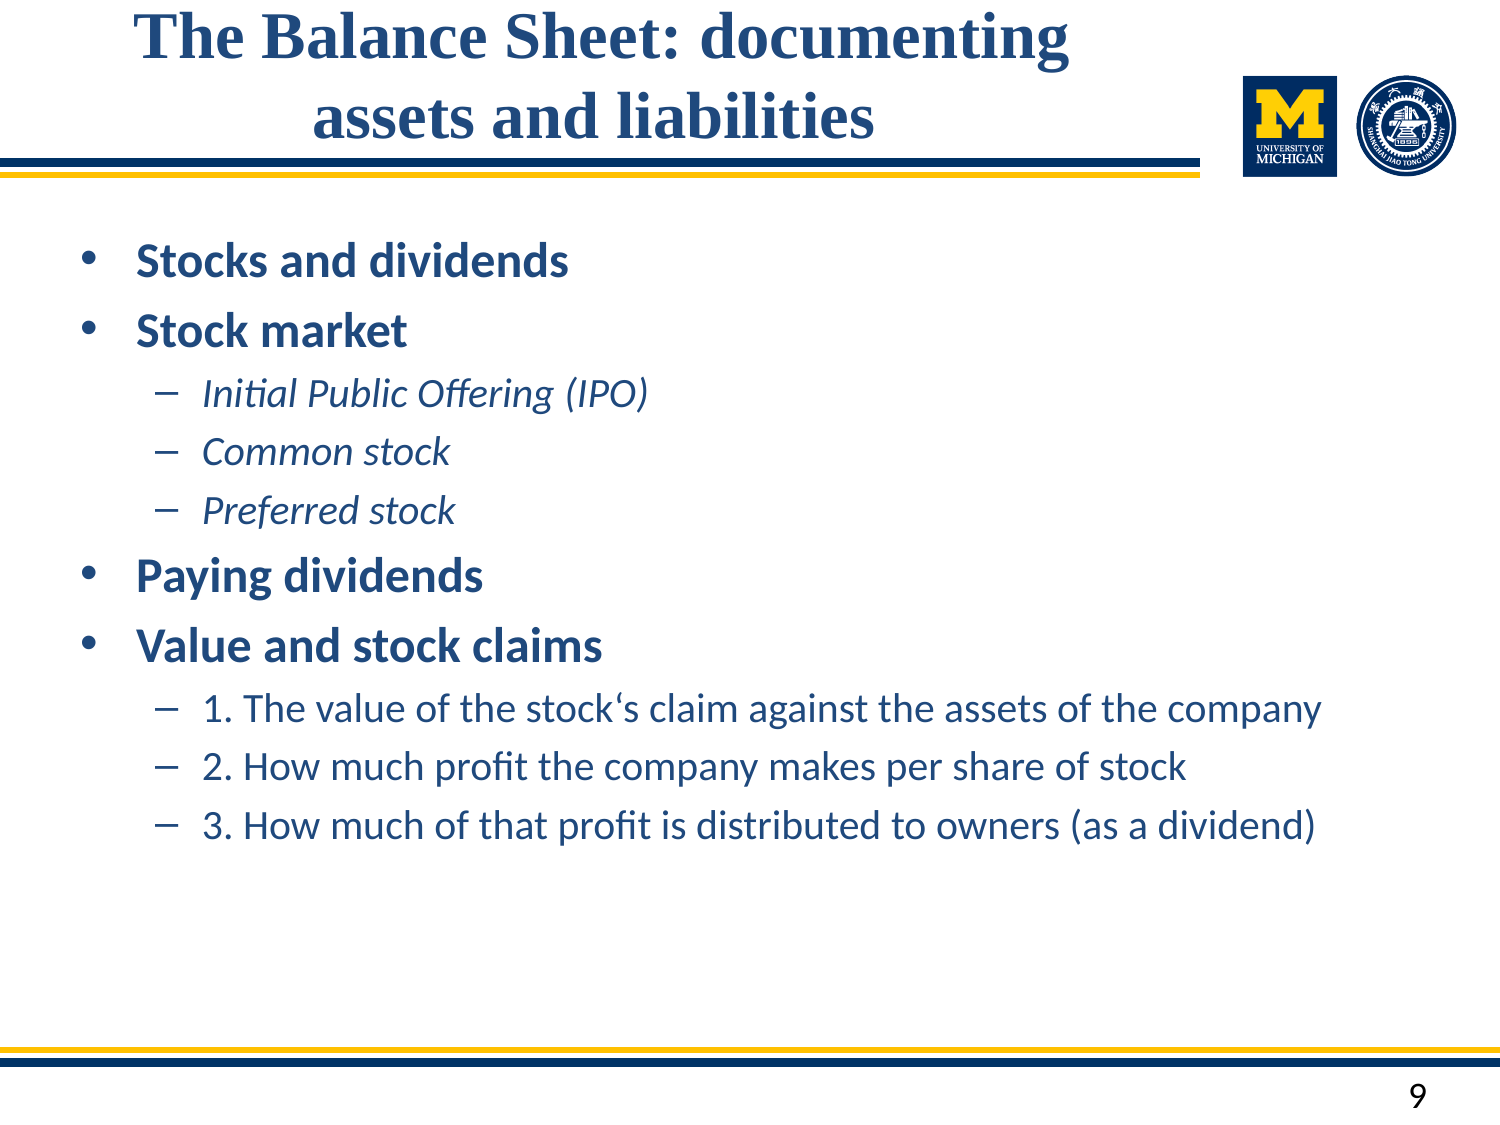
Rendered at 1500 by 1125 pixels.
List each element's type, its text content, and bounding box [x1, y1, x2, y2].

list Stocks and dividends Stock market Initial Public Offering (IPO) Common stock Preferred stock Paying dividends Value and stock claims 1. The value of the stock‘s claim against the assets of the company 2. How much profit the company makes per share of stock 3. How much of that profit is distributed to owners (as a dividend) [64, 219, 1415, 963]
title The Balance Sheet: documenting assets and liabilities [41, 7, 1164, 138]
picture [1228, 68, 1463, 182]
